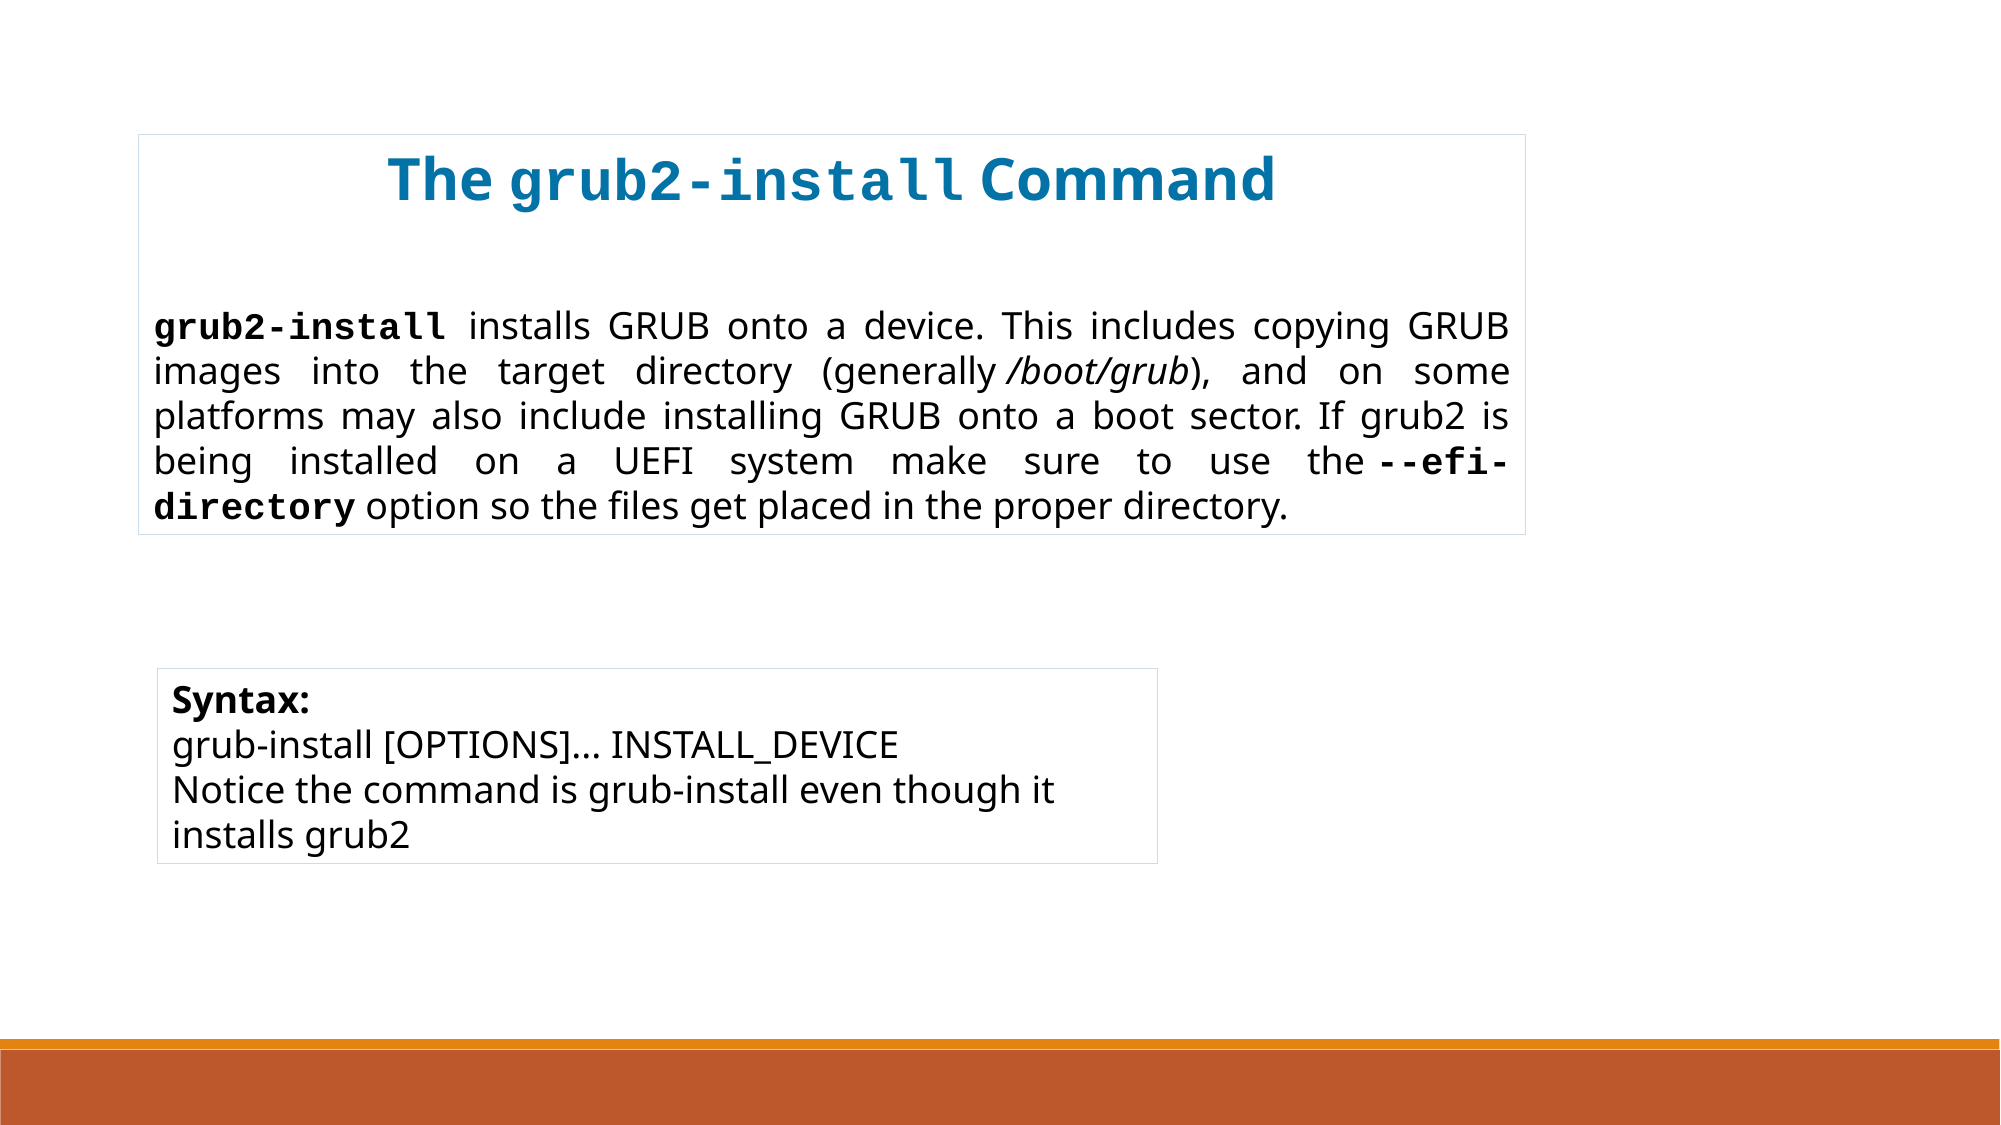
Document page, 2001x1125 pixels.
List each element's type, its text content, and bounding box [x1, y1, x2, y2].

text_box Syntax: grub-install [OPTIONS]... INSTALL_DEVICE Notice the command is grub-install even though it installs grub2 [157, 668, 1158, 864]
text_box The grub2-install Command grub2-install installs GRUB onto a device. This includes copying GRUB images into the target directory (generally /boot/grub), and on some platforms may also include installing GRUB onto a boot sector. If grub2 is being installed on a UEFI system make sure to use the --efi-directory option so the files get placed in the proper directory. [138, 134, 1526, 535]
